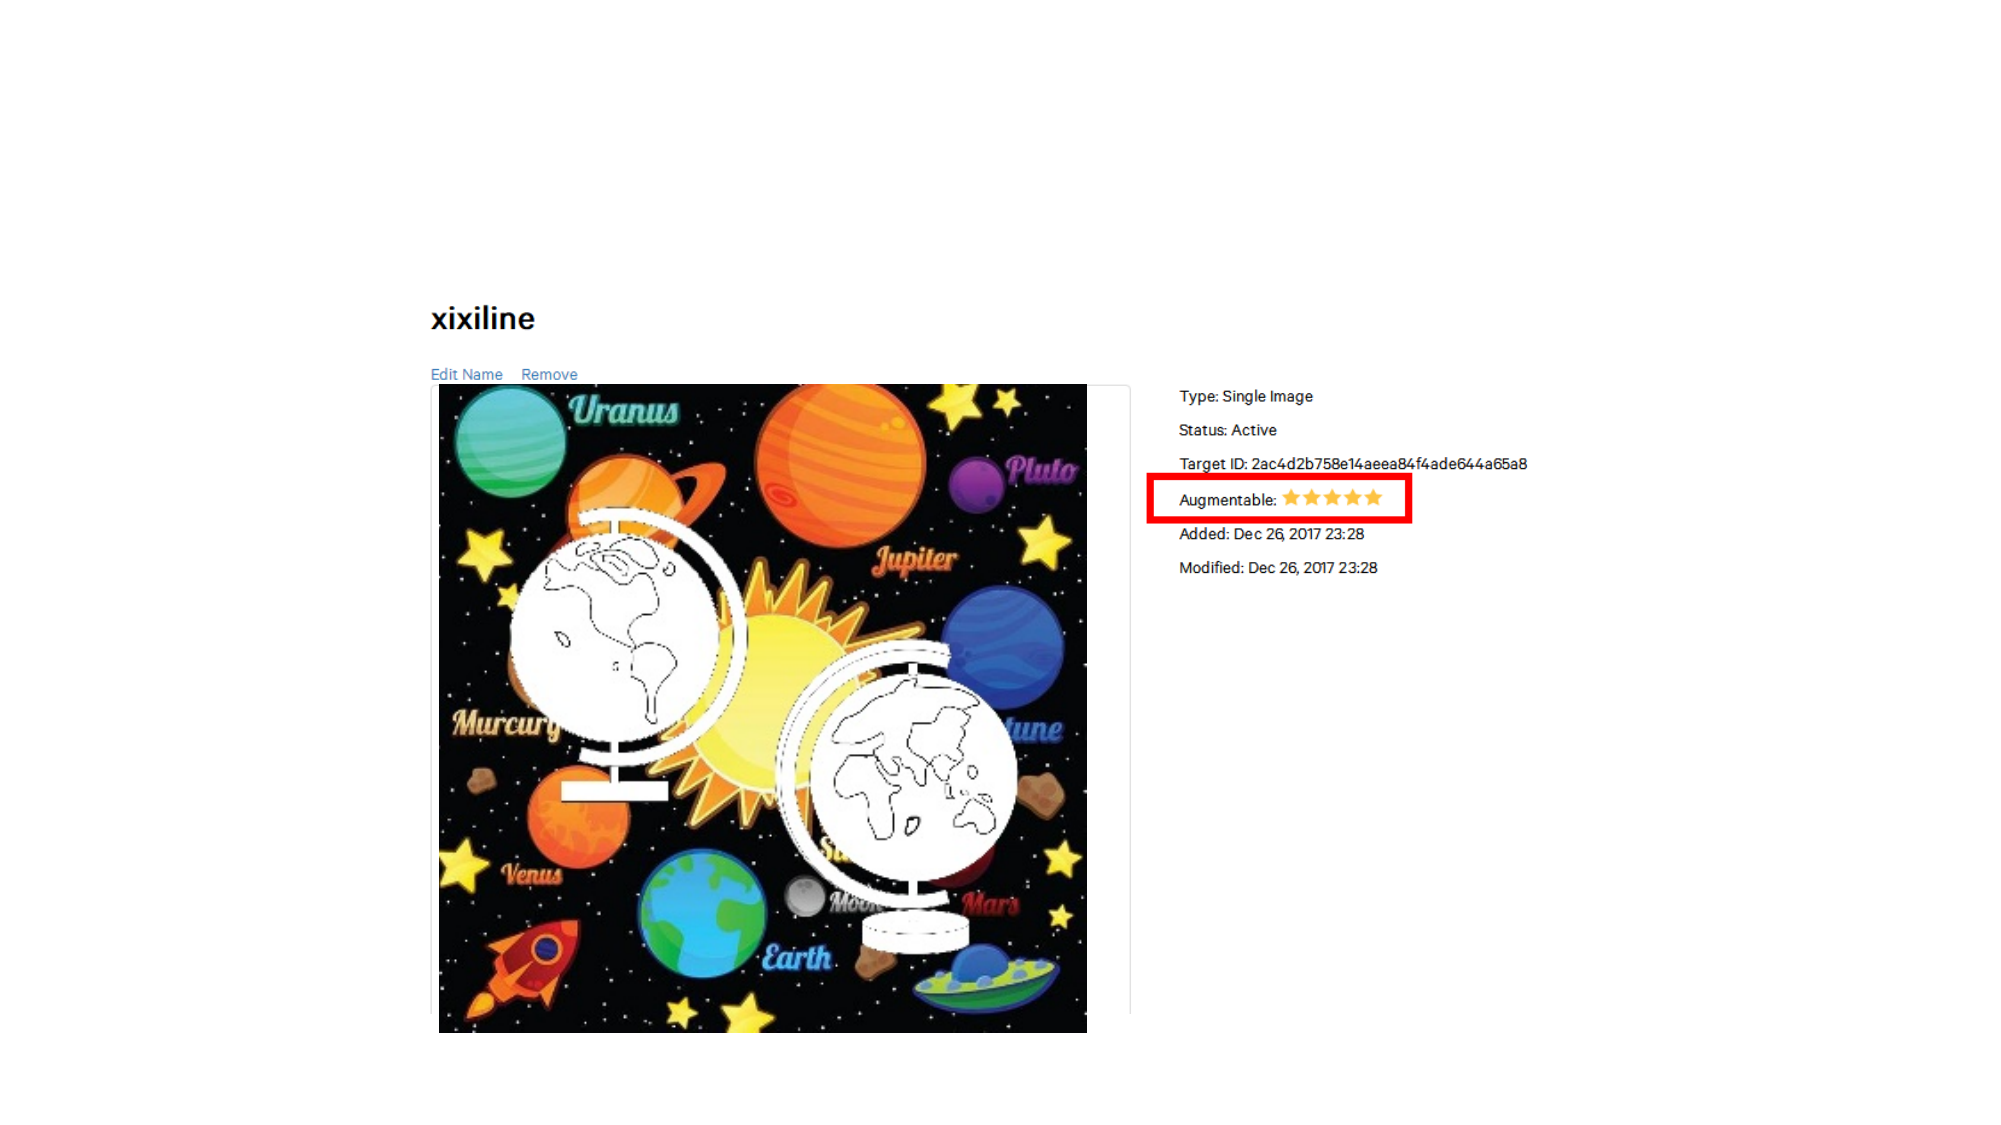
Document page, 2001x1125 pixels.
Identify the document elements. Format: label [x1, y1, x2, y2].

picture [438, 384, 1087, 1033]
list [421, 299, 1579, 1014]
